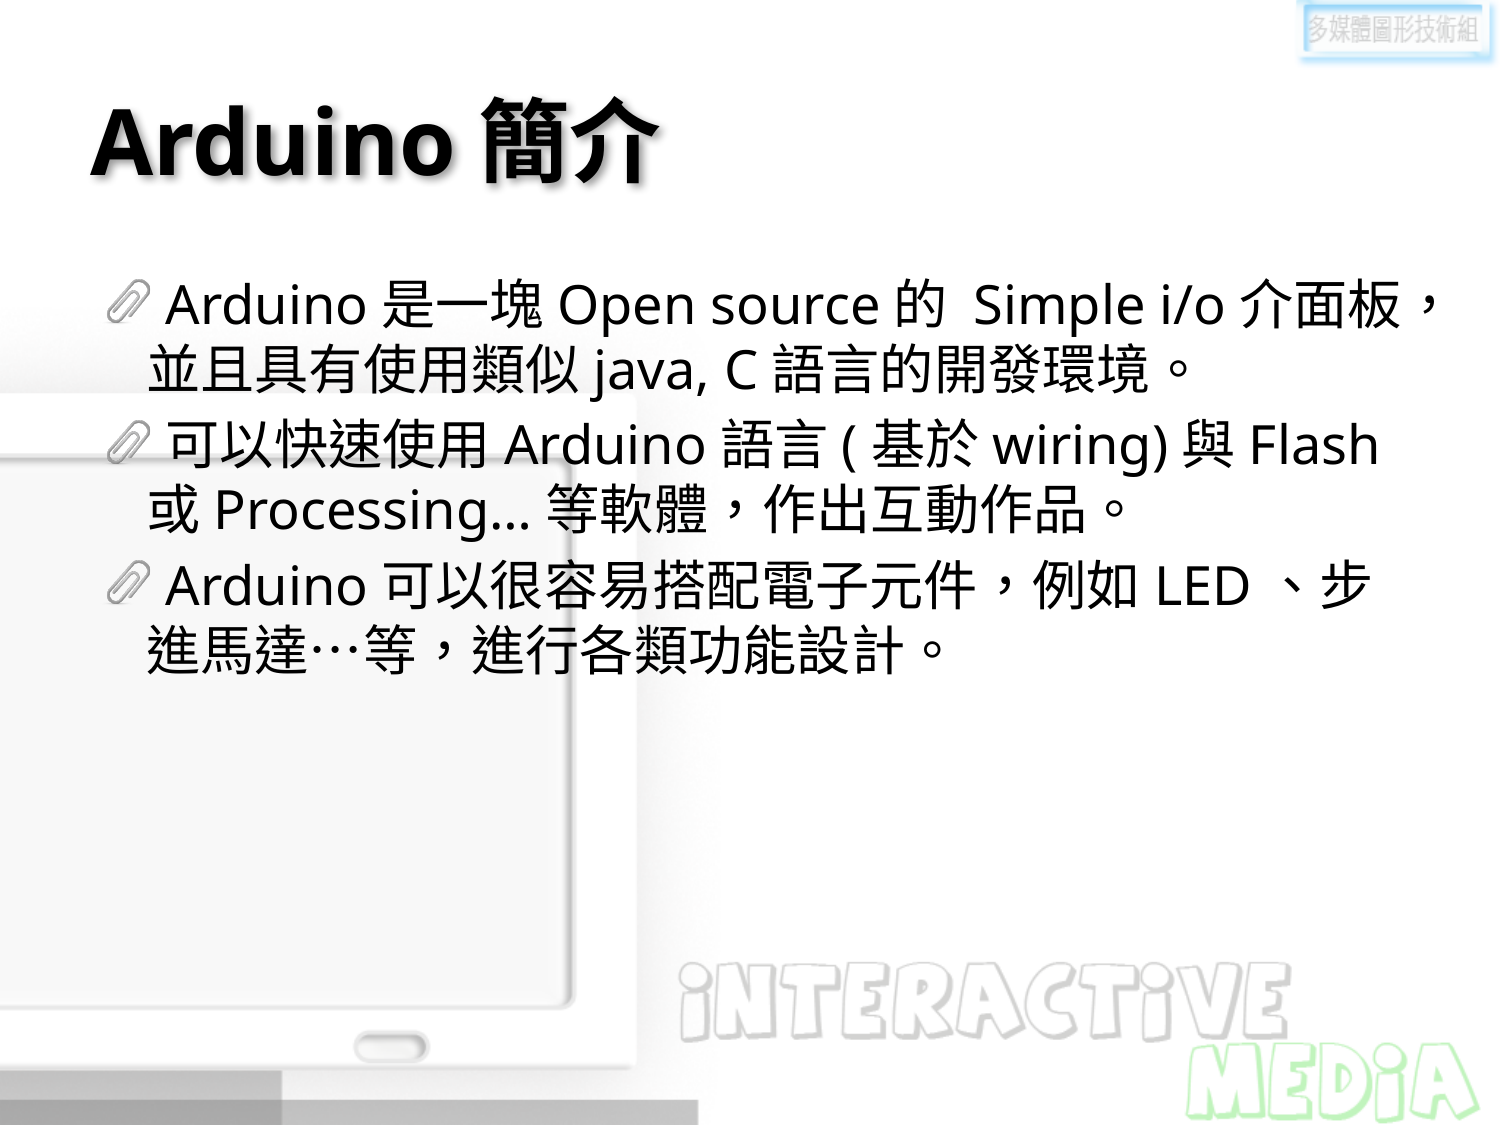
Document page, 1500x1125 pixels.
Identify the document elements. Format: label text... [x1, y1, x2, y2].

list Arduino是一塊Open source的 Simple i/o介面板，並且具有使用類似java, C語言的開發環境。 可以快速使用Arduino語言(基於wiring)與Flash或Processing…等軟體，作出互動作品。 Arduino可以很容易搭配電子元件，例如LED、步進馬達…等，進行各類功能設計。 [74, 262, 1426, 1006]
title Arduino簡介 [74, 44, 1152, 233]
picture [0, 0, 1500, 1125]
